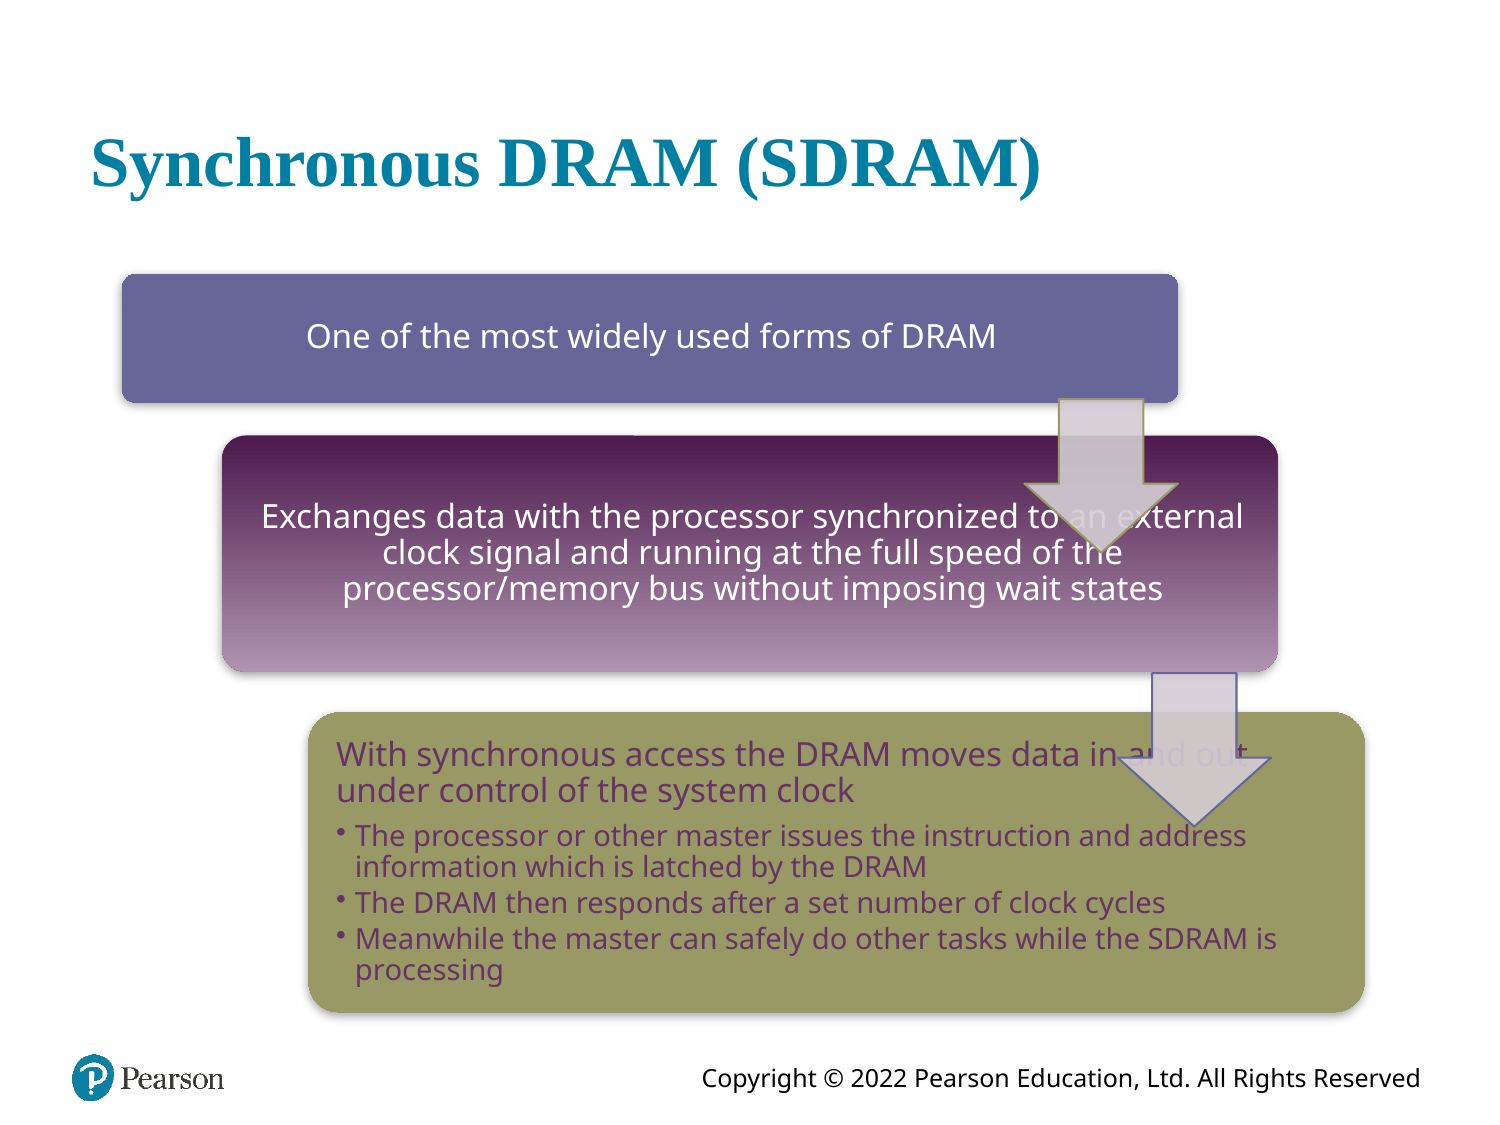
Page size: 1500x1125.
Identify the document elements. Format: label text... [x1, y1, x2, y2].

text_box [122, 235, 1365, 1024]
picture [72, 1054, 88, 1070]
title Synchronous DRAM (SDRAM) [75, 35, 1425, 216]
picture [72, 1088, 82, 1101]
picture [81, 1063, 106, 1088]
picture [99, 1054, 224, 1101]
